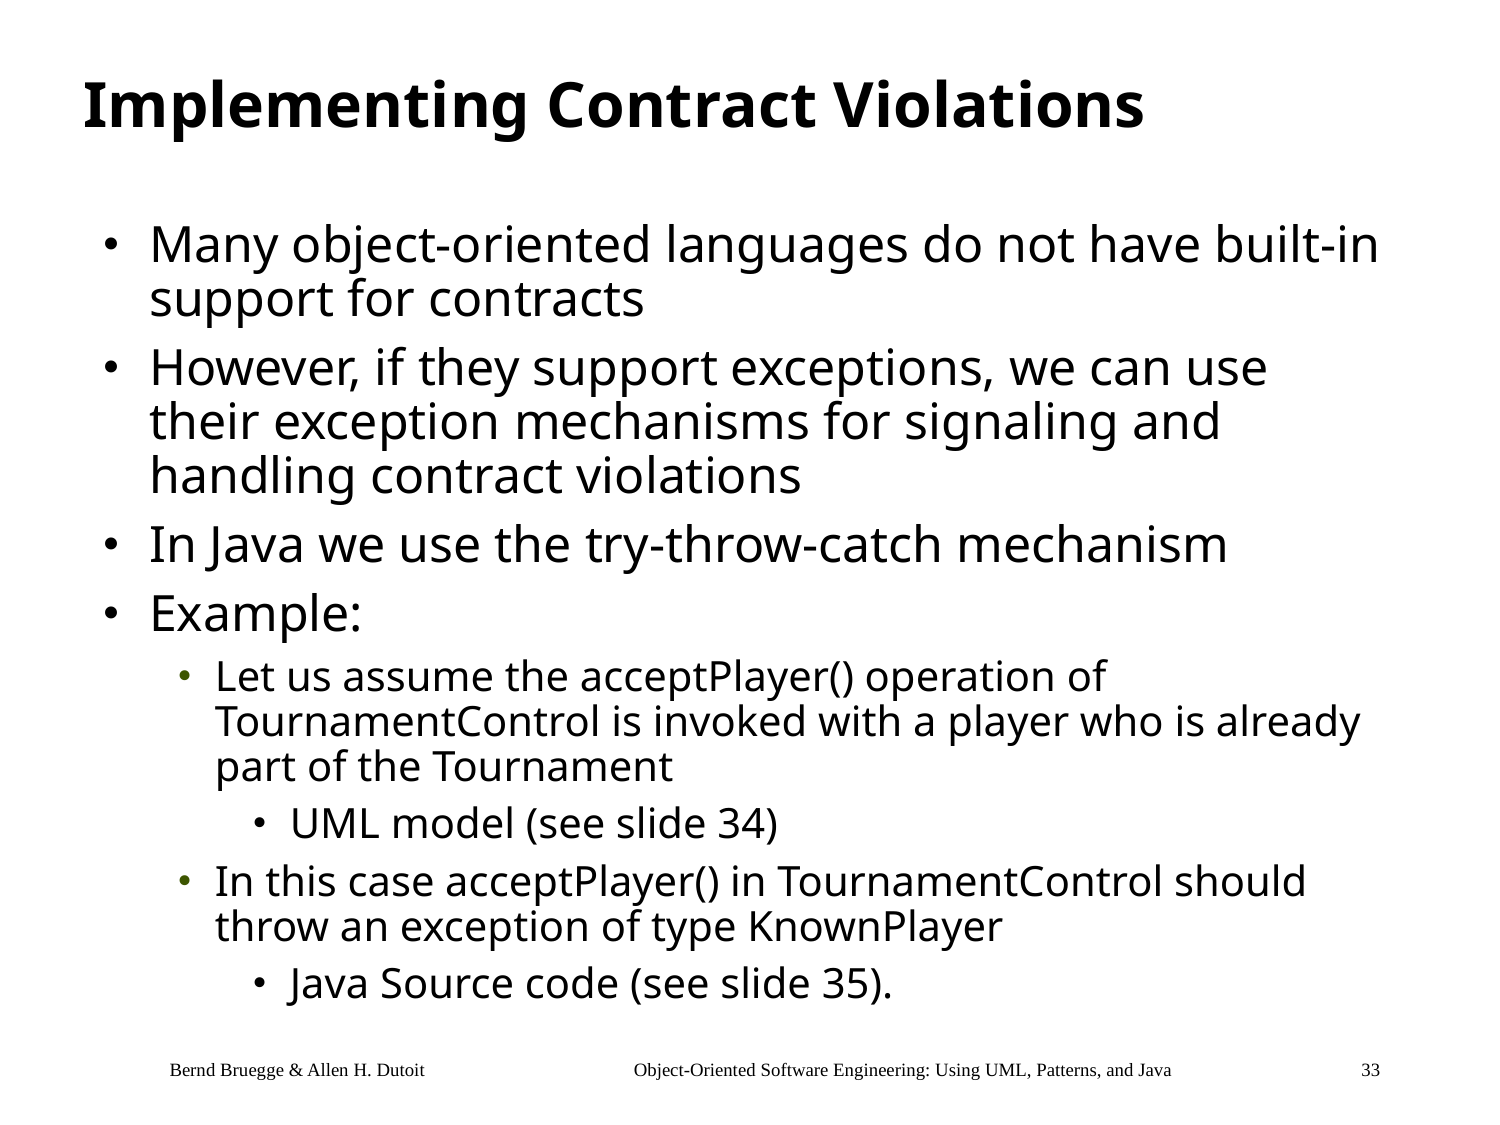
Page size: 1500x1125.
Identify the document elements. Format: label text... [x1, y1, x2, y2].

list Many object-oriented languages do not have built-in support for contracts However, if they support exceptions, we can use their exception mechanisms for signaling and handling contract violations In Java we use the try-throw-catch mechanism Example: Let us assume the acceptPlayer() operation of TournamentControl is invoked with a player who is already part of the Tournament UML model (see slide 34) In this case acceptPlayer() in TournamentControl should throw an exception of type KnownPlayer Java Source code (see slide 35). [86, 211, 1401, 1001]
title Implementing Contract Violations [68, 35, 1407, 179]
